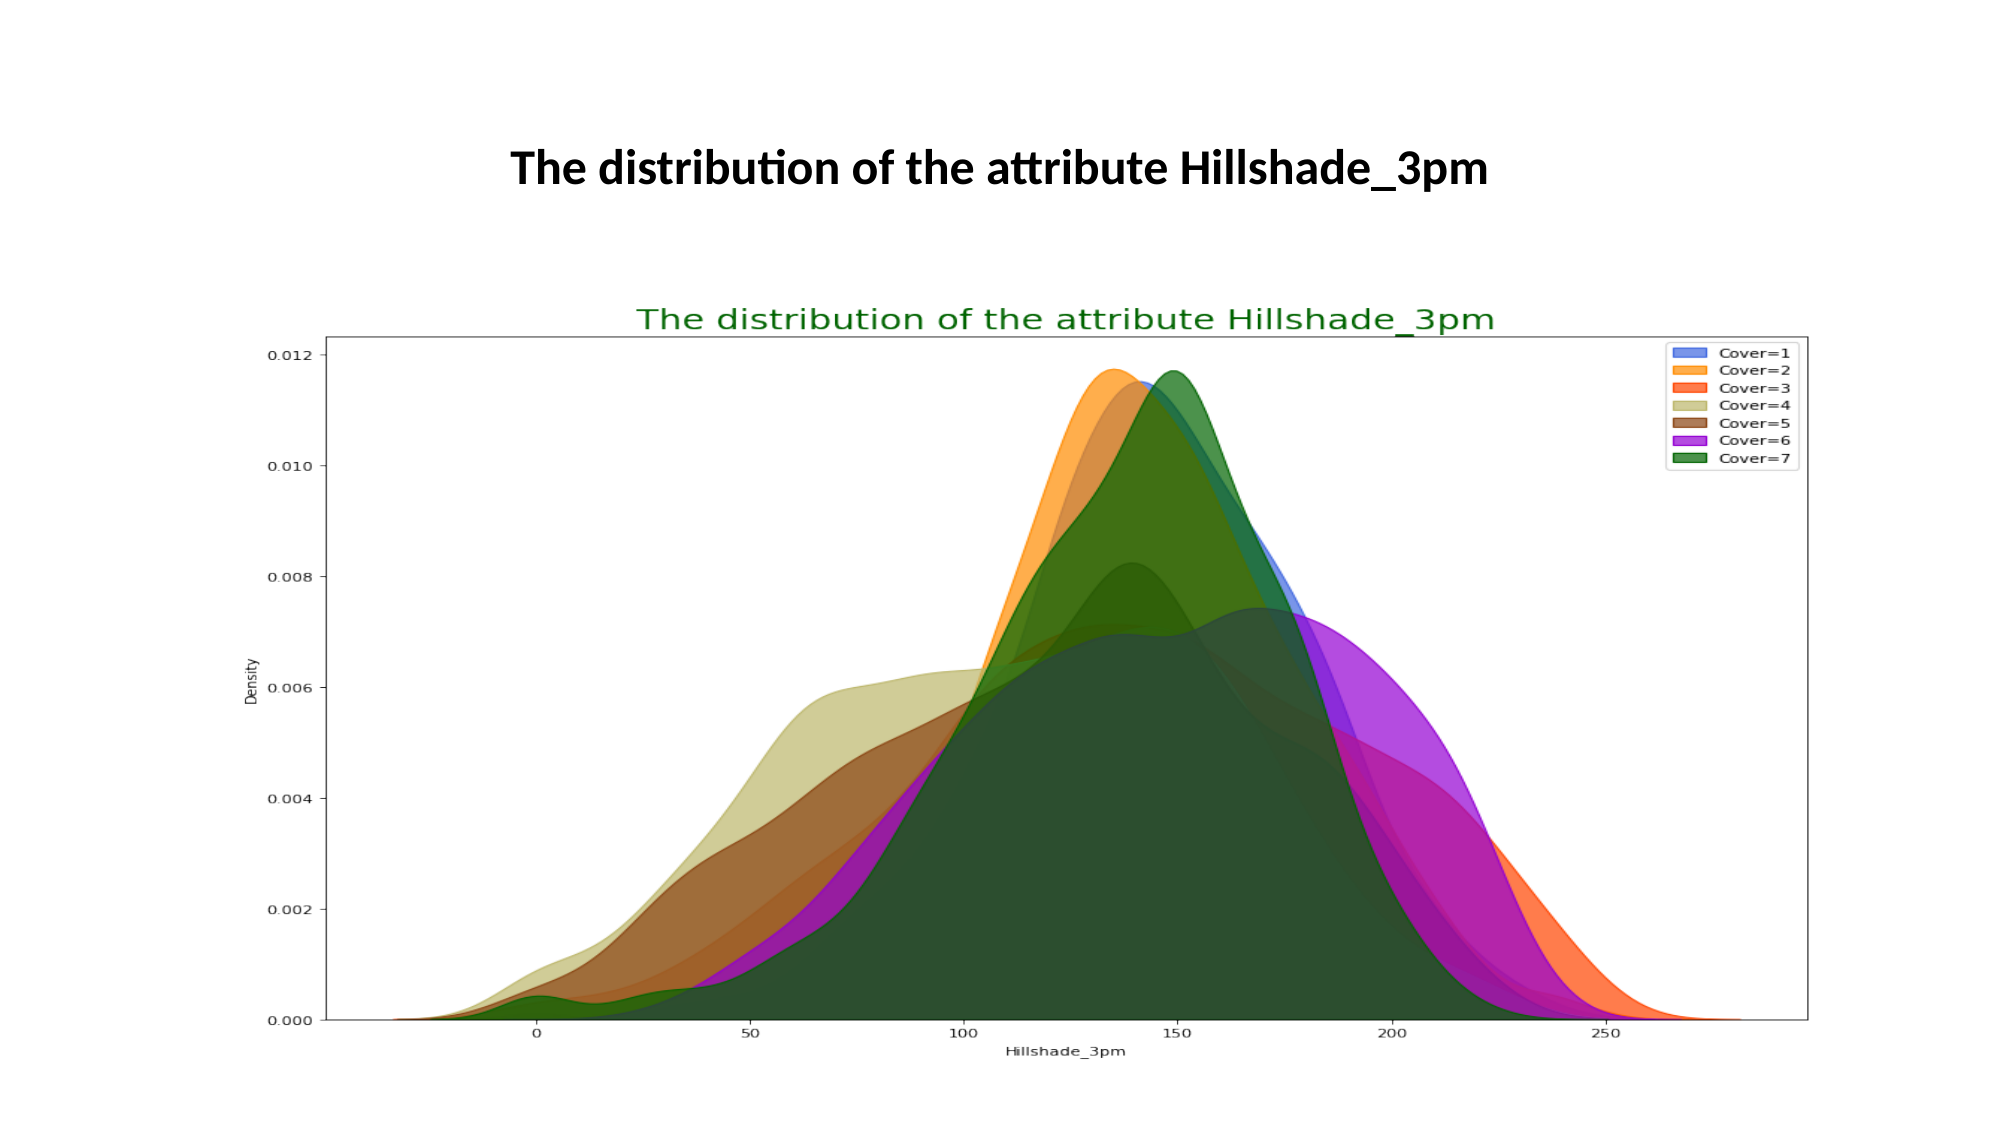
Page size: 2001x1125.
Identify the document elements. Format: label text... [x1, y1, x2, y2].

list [232, 299, 1818, 1066]
title The distribution of the attribute Hillshade_3pm [137, 59, 1863, 278]
